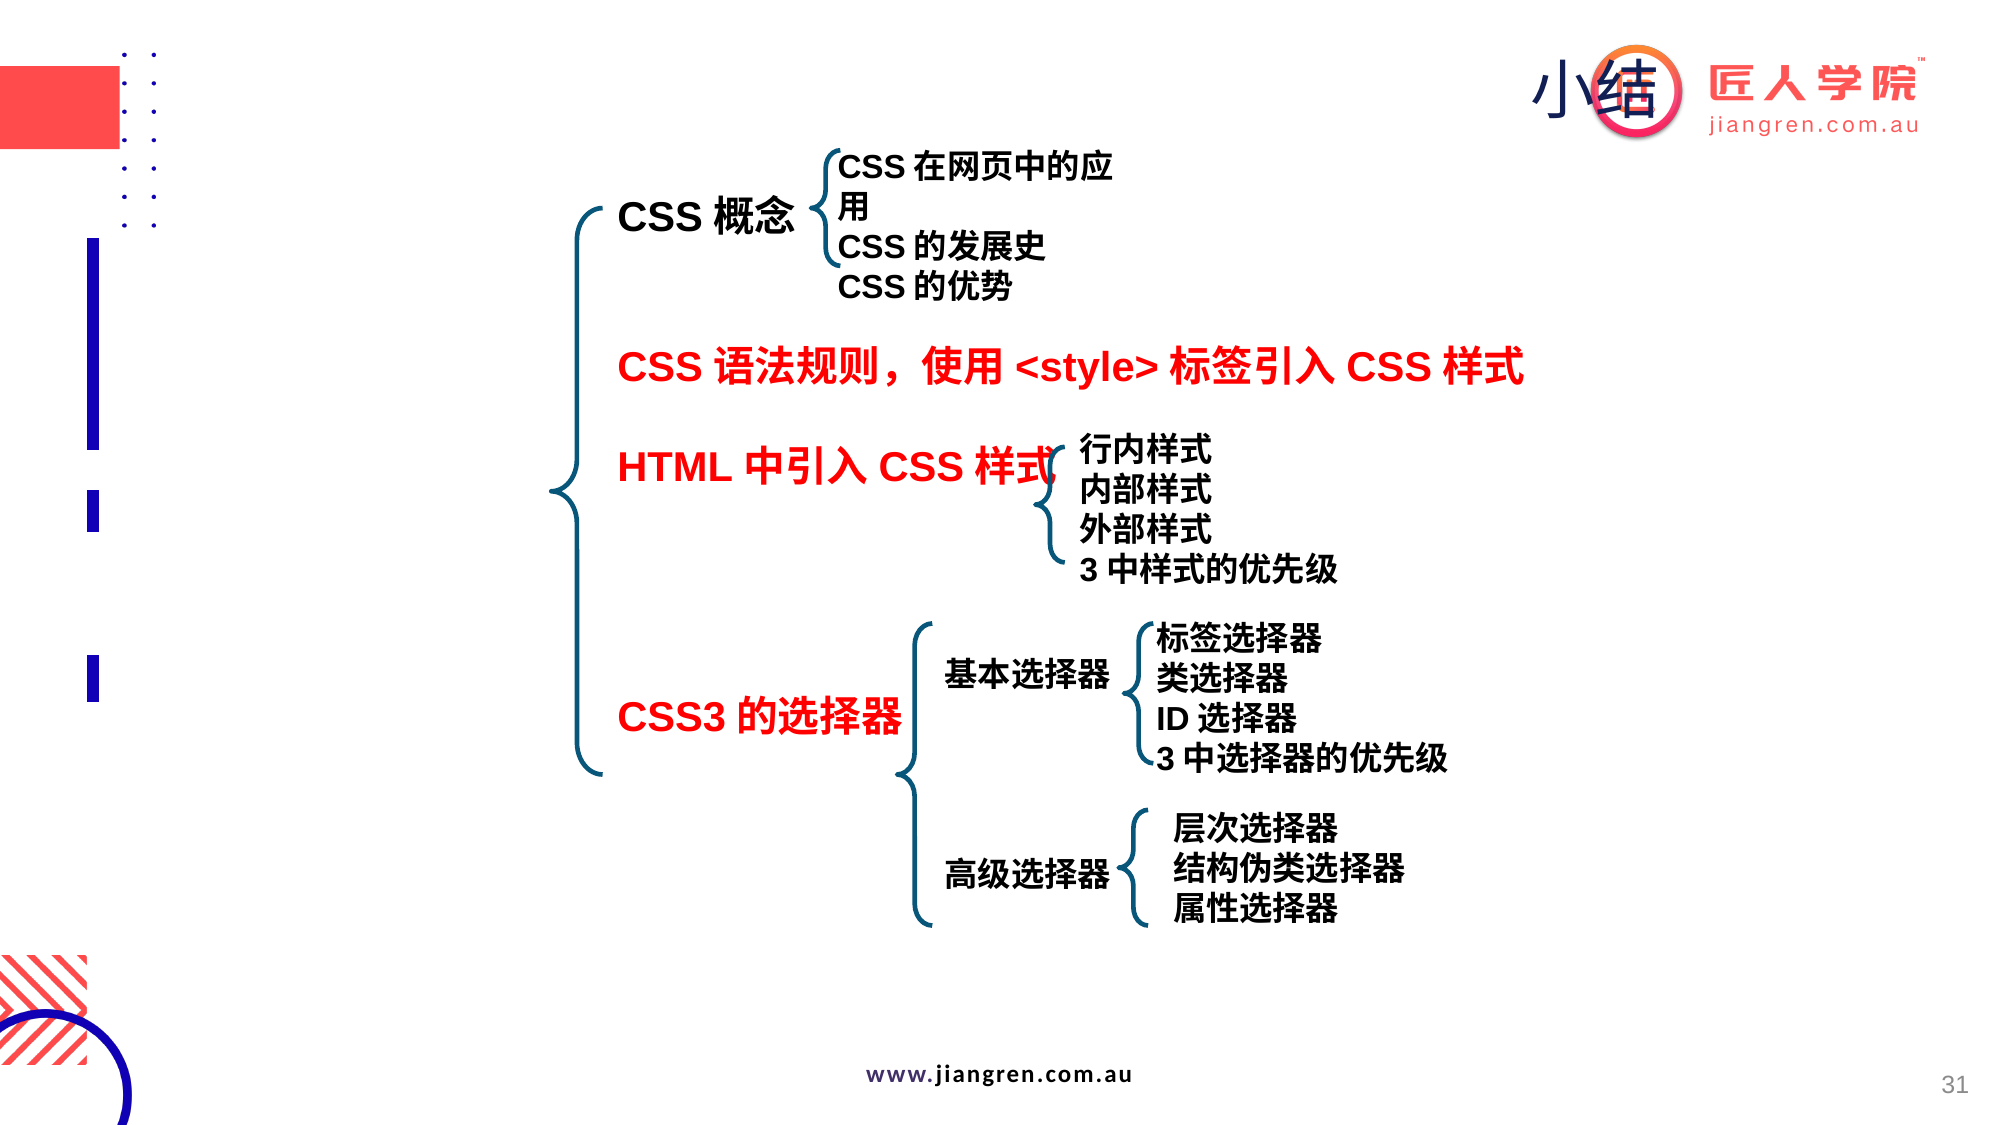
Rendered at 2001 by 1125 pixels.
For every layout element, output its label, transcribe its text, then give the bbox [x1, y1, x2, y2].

text_box [897, 623, 933, 926]
text_box [810, 201, 822, 215]
text_box CSS概念 CSS语法规则，使用<style>标签引入CSS样式 HTML中引入CSS样式 CSS3的选择器 [602, 182, 1603, 798]
text_box CSS在网页中的应用 CSS的发展史 CSS的优势 [822, 137, 1156, 312]
slide_number 31 [1517, 1053, 1985, 1114]
text_box [1118, 809, 1149, 926]
text_box 行内样式 内部样式 外部样式 3中样式的优先级 [1064, 420, 1398, 596]
text_box [1123, 631, 1141, 755]
text_box 层次选择器 结构伪类选择器 属性选择器 [1158, 799, 1491, 935]
text_box [551, 208, 603, 775]
picture [122, 52, 156, 228]
text_box 标签选择器 类选择器 ID选择器 3中选择器的优先级 [1141, 610, 1475, 785]
text_box 基本选择器 高级选择器 [929, 645, 1263, 900]
text_box [1035, 446, 1064, 563]
picture [1588, 43, 1927, 143]
title 小结 [1515, 50, 1675, 136]
picture [0, 955, 132, 1125]
